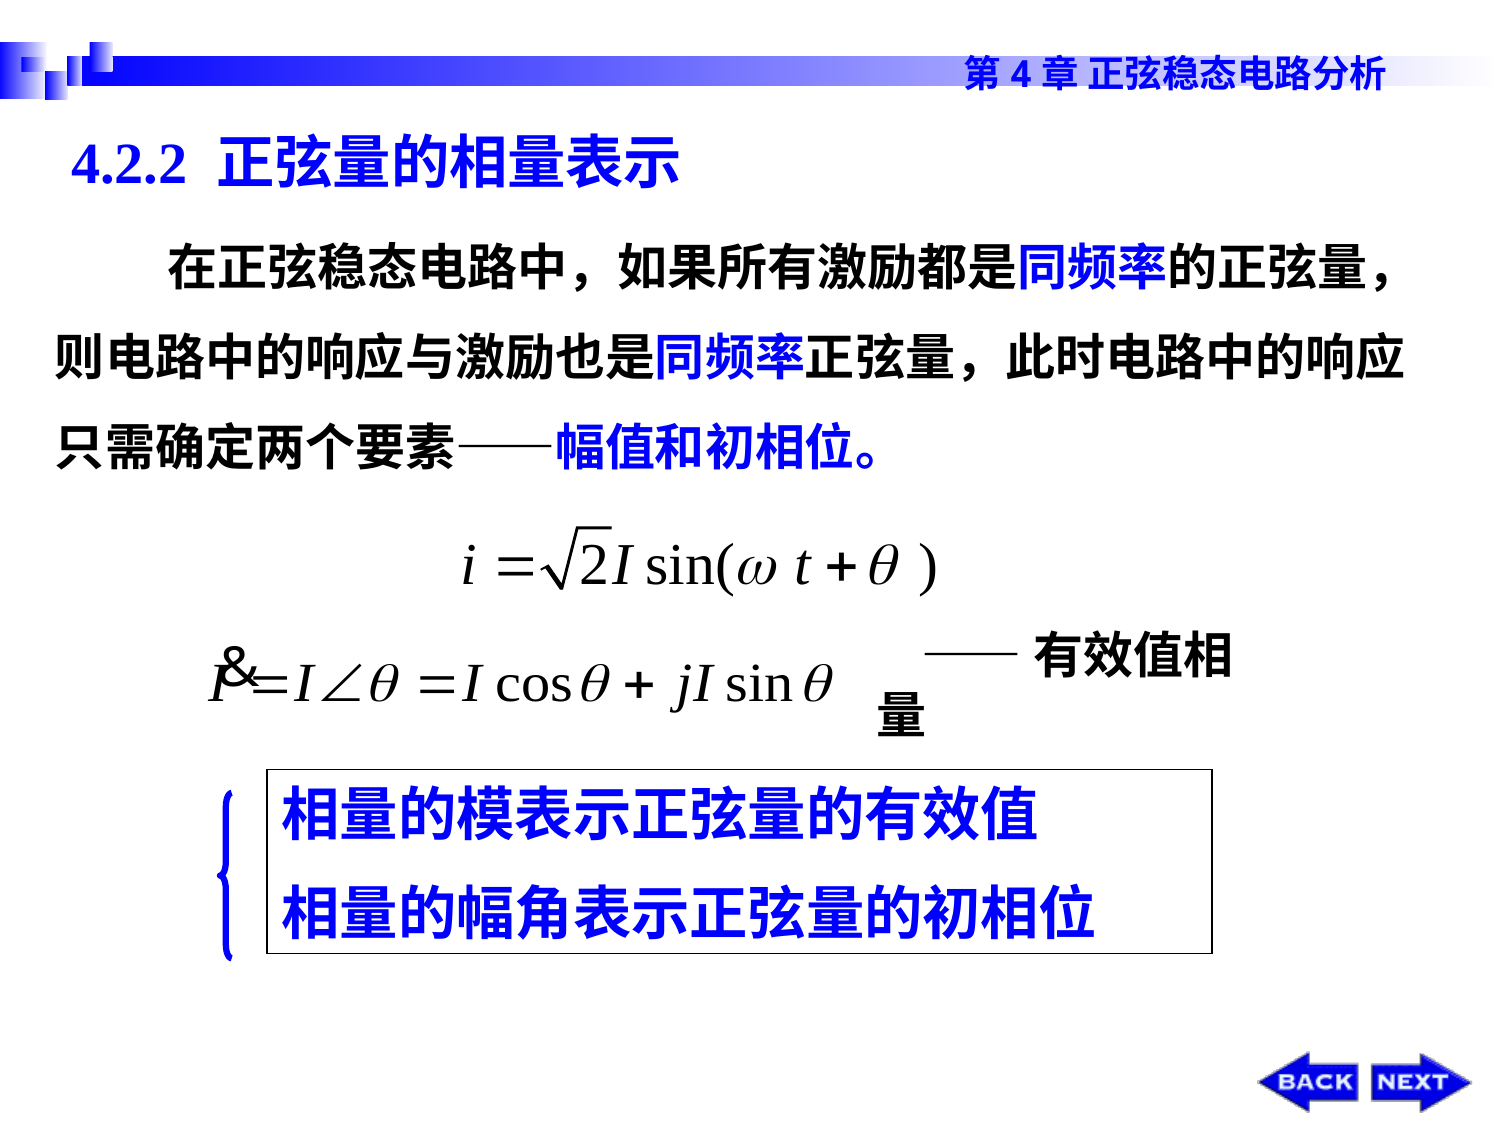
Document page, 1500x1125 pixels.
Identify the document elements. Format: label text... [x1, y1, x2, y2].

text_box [855, 57, 859, 85]
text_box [771, 57, 775, 85]
text_box 在正弦稳态电路中，如果所有激励都是同频率的正弦量，则电路中的响应与激励也是同频率正弦量，此时电路中的响应只需确定两个要素——幅值和初相位。 [40, 198, 1439, 483]
text_box 相量的模表示正弦量的有效值 相量的幅角表示正弦量的初相位 [267, 769, 1213, 954]
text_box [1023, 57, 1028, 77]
picture [1249, 1049, 1480, 1116]
text_box ——有效值相量 [861, 645, 1254, 721]
text_box [219, 792, 232, 959]
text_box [197, 641, 845, 725]
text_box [453, 515, 948, 610]
text_box 4.2.2 正弦量的相量表示 [56, 118, 939, 198]
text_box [939, 57, 943, 85]
